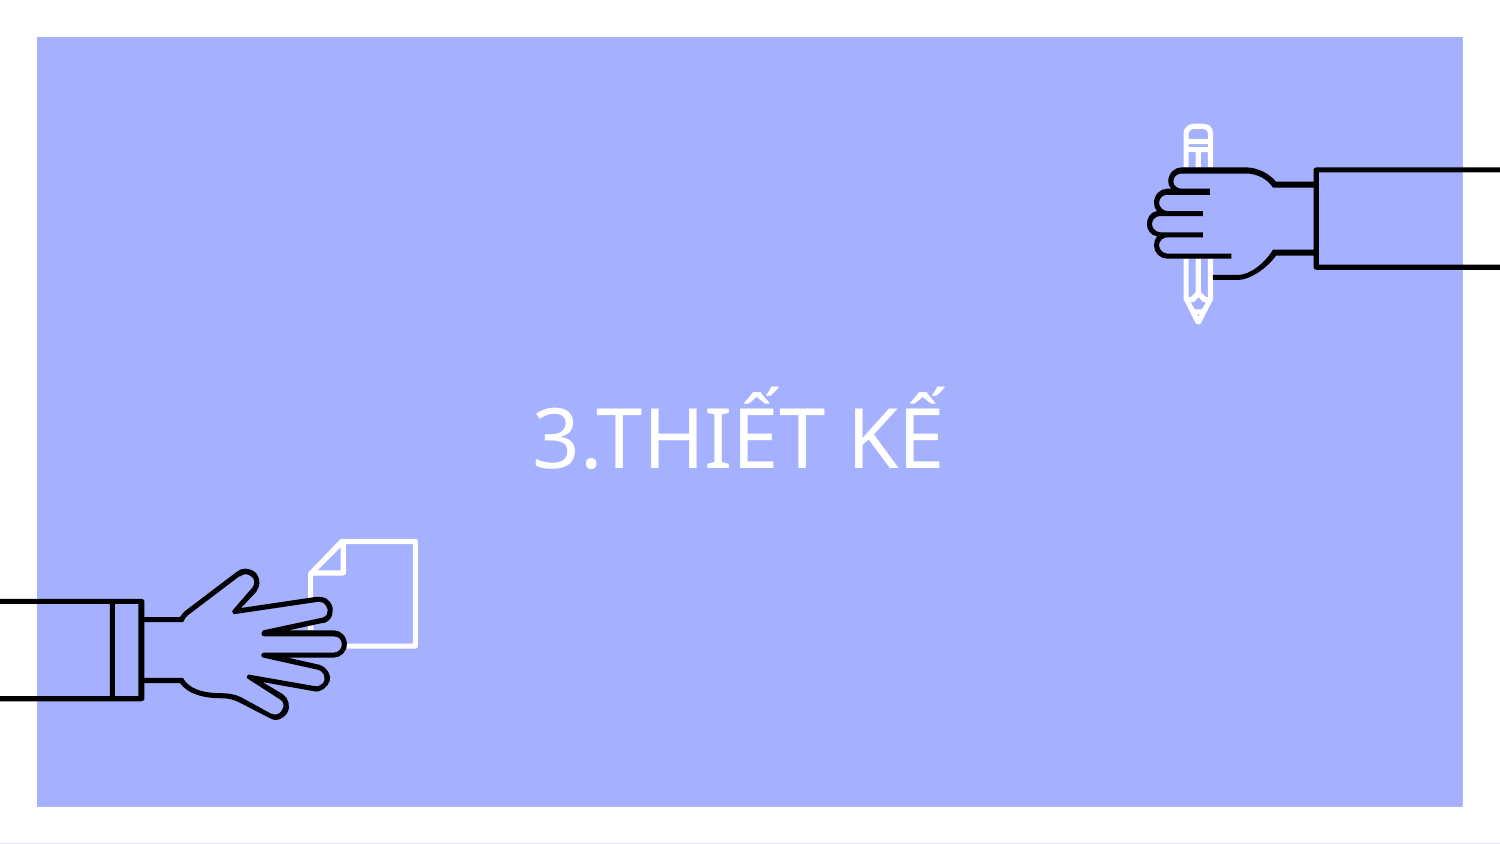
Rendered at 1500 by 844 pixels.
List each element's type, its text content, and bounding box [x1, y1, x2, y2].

title 3.THIẾT KẾ [430, 309, 1070, 500]
